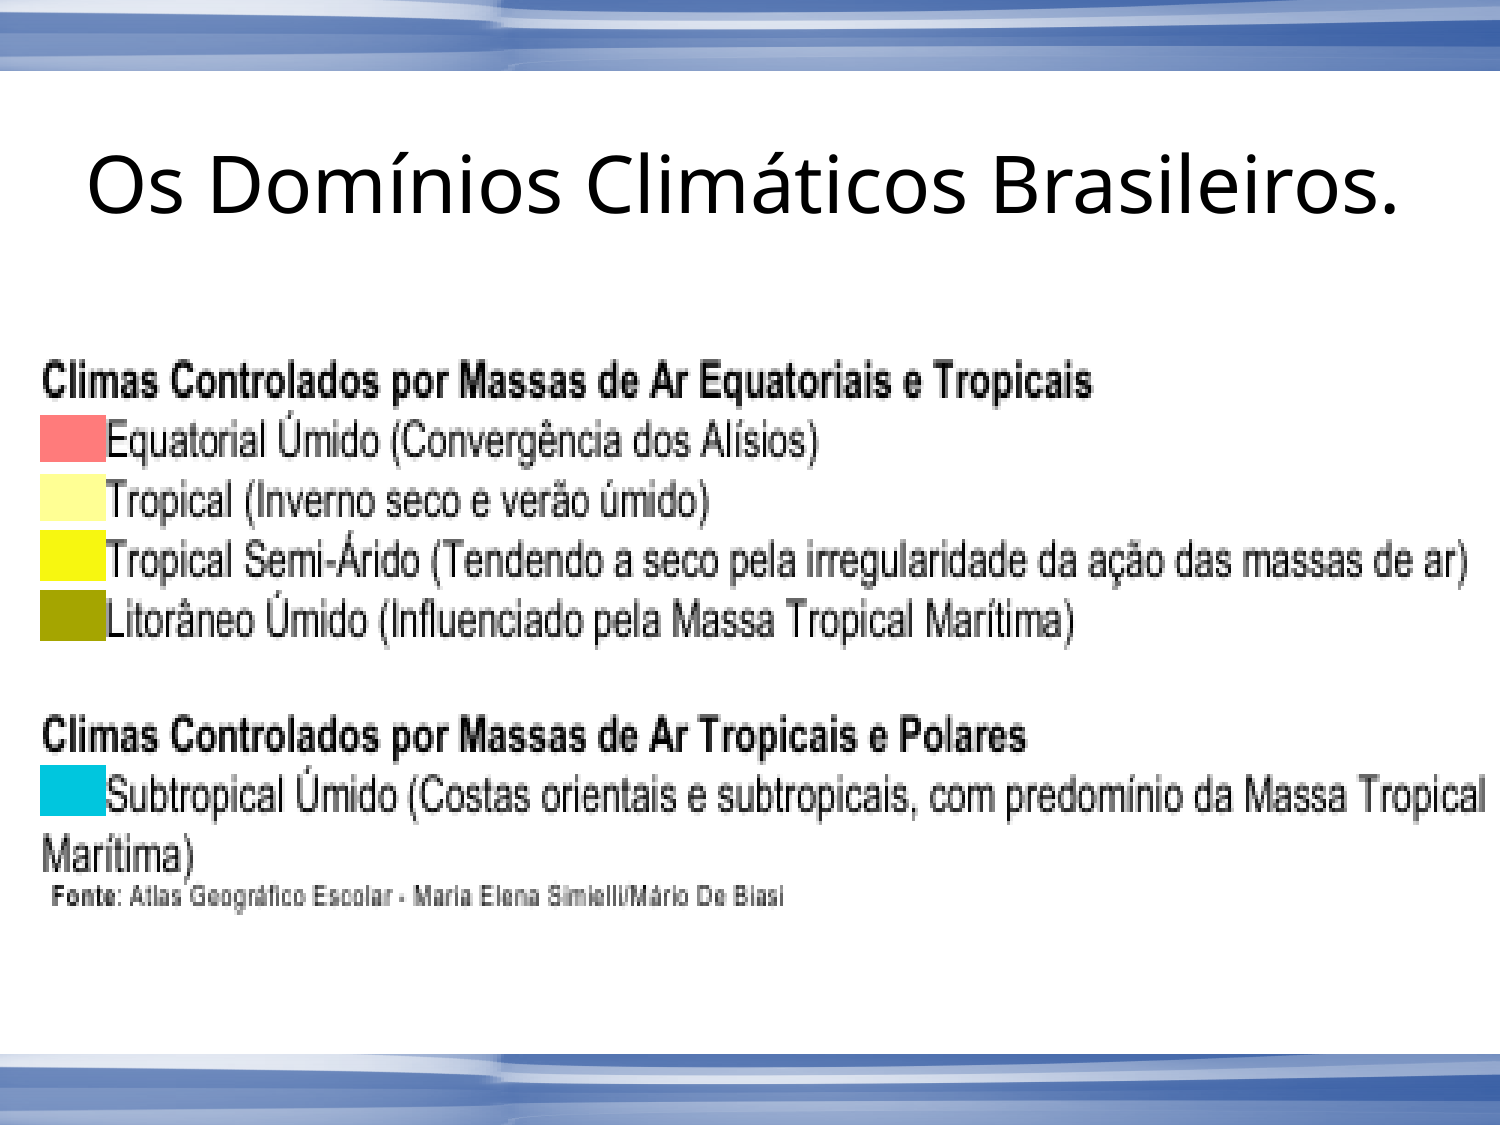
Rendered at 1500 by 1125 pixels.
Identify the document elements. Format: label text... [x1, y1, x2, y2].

picture [0, 1054, 1500, 1125]
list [34, 351, 1500, 915]
picture [0, 0, 1500, 71]
title Os Domínios Climáticos Brasileiros. [70, 93, 1421, 282]
